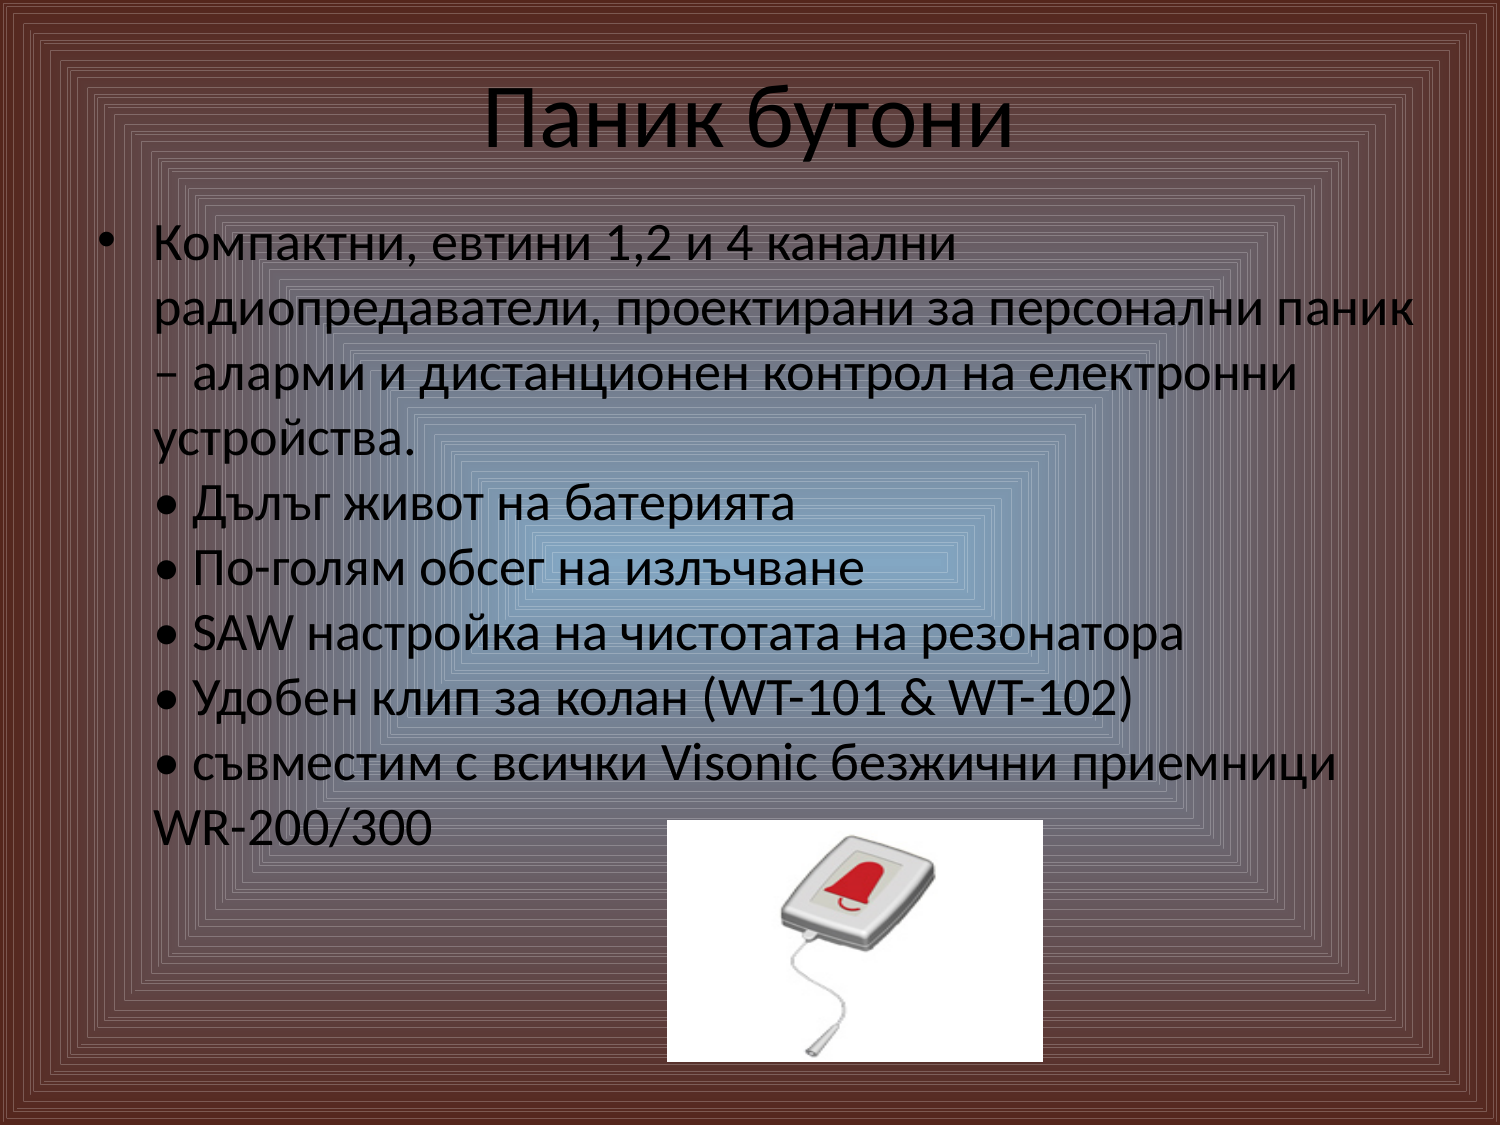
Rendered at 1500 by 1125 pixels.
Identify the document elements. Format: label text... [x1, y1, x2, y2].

title Паник бутони [75, 45, 1425, 176]
list Компактни, евтини 1,2 и 4 канални радиопредаватели, проектирани за персонални паник – аларми и дистанционен контрол на електронни устройства. • Дълъг живот на батерията • По-голям обсег на излъчване • SAW настройка на чистотата на резонатора • Удобен клип за колан (WT-101 & WT-102) • съвместим с всички Visonic безжични приемници WR-200/300 [82, 199, 1432, 868]
picture [667, 820, 1044, 1062]
